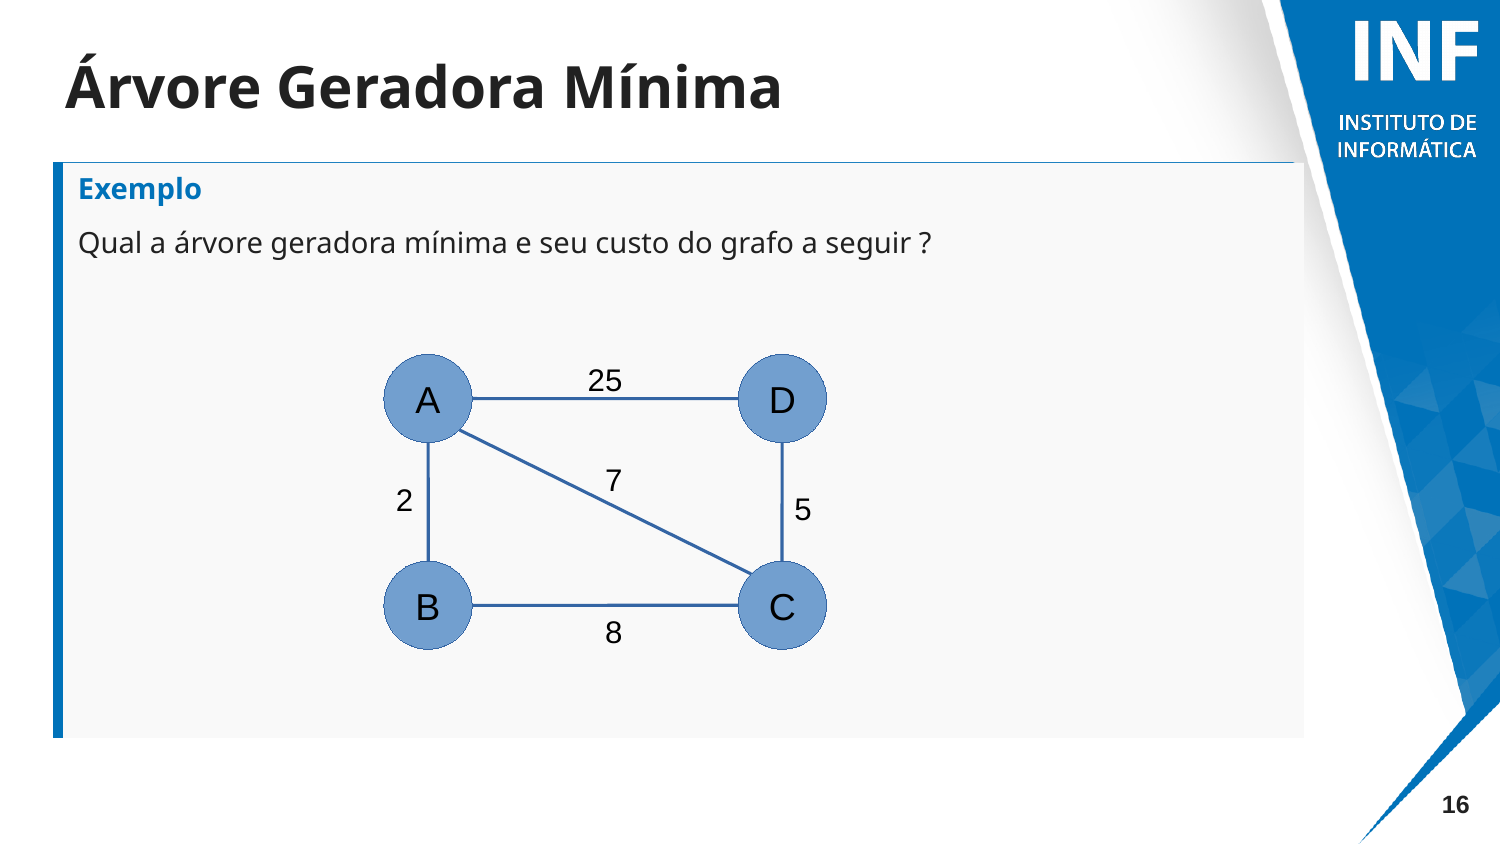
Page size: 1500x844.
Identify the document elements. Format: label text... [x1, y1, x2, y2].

text_box D [738, 354, 827, 443]
text_box A [383, 354, 473, 443]
subtitle Exemplo [63, 162, 1260, 213]
slide_number <number> [1394, 771, 1485, 836]
picture [0, 0, 1500, 844]
text_box 5 [779, 482, 827, 532]
text_box C [738, 560, 827, 650]
text_box B [383, 560, 473, 650]
text_box 25 [572, 353, 650, 403]
text_box 8 [590, 605, 638, 655]
list Qual a árvore geradora mínima e seu custo do grafo a seguir ? [63, 162, 1304, 738]
text_box 2 [381, 472, 428, 522]
text_box 7 [590, 452, 638, 502]
title Árvore Geradora Mínima [51, 35, 1273, 142]
